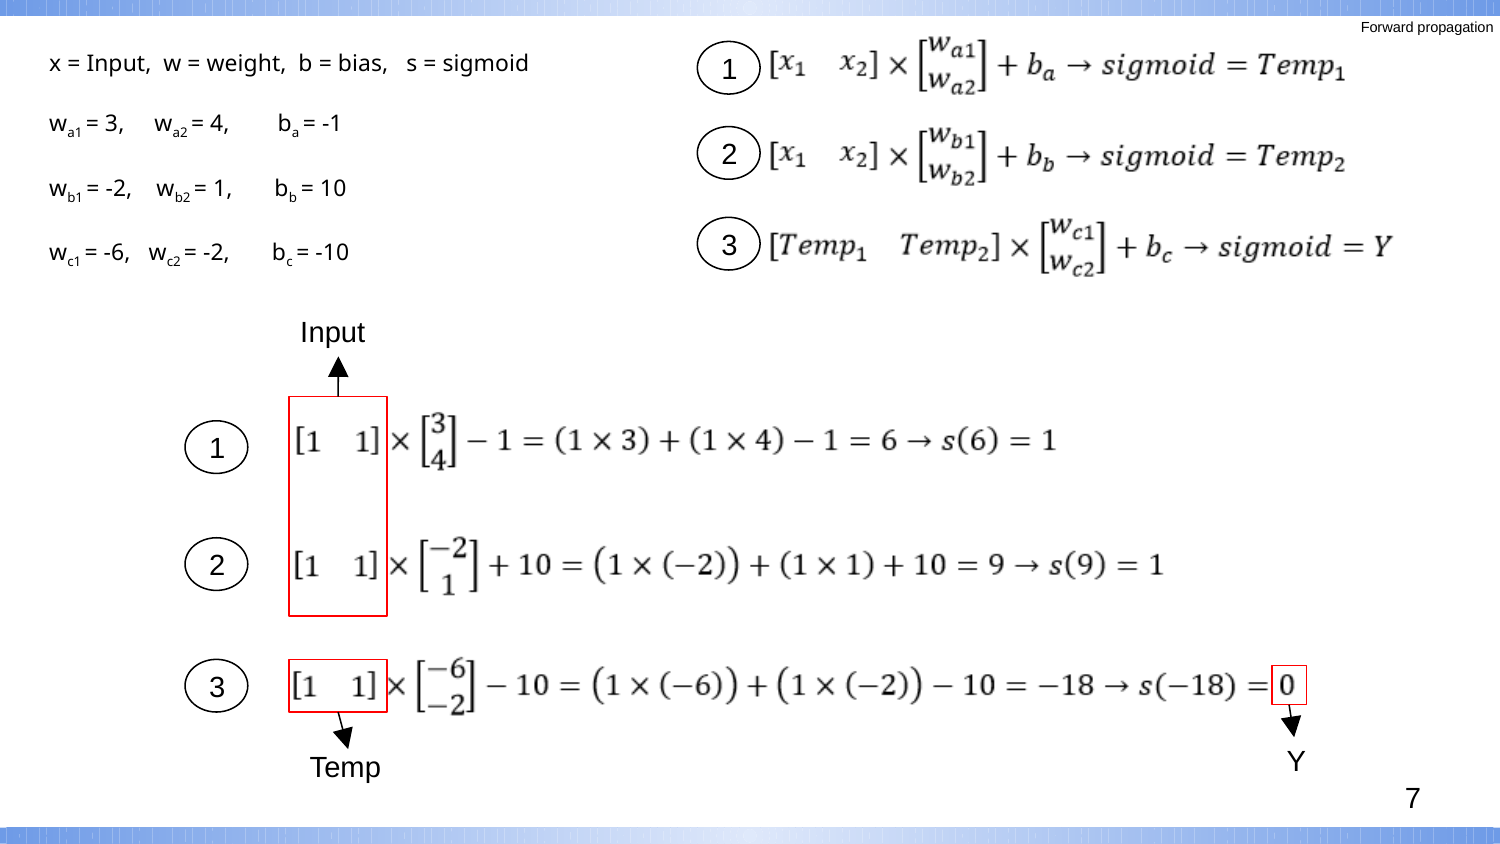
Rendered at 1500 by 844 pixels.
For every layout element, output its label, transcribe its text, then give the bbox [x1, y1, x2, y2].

text_box Y [1271, 743, 1327, 777]
text_box 2 [185, 537, 248, 591]
picture [272, 381, 1078, 489]
slide_number ‹#› [1389, 764, 1480, 830]
text_box 2 [697, 126, 754, 180]
text_box Temp [294, 749, 402, 782]
text_box 3 [697, 217, 754, 271]
picture [272, 640, 1316, 733]
picture [272, 529, 1191, 617]
list x = Input, w = weight, b = bias, s = sigmoid wa1 = 3, wa2 = 4, ba = -1 wb1 = -2, wb2 = 1, bb = 10 wc1 = -6, wc2 = -2, bc = -10 [34, 28, 551, 305]
text_box Forward propagation [1345, 12, 1500, 42]
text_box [337, 711, 349, 750]
text_box Input [285, 314, 393, 347]
text_box 1 [185, 420, 248, 474]
text_box 1 [697, 41, 754, 95]
picture [759, 18, 1409, 288]
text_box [1288, 704, 1295, 738]
text_box 3 [185, 659, 248, 713]
text_box [289, 496, 388, 528]
